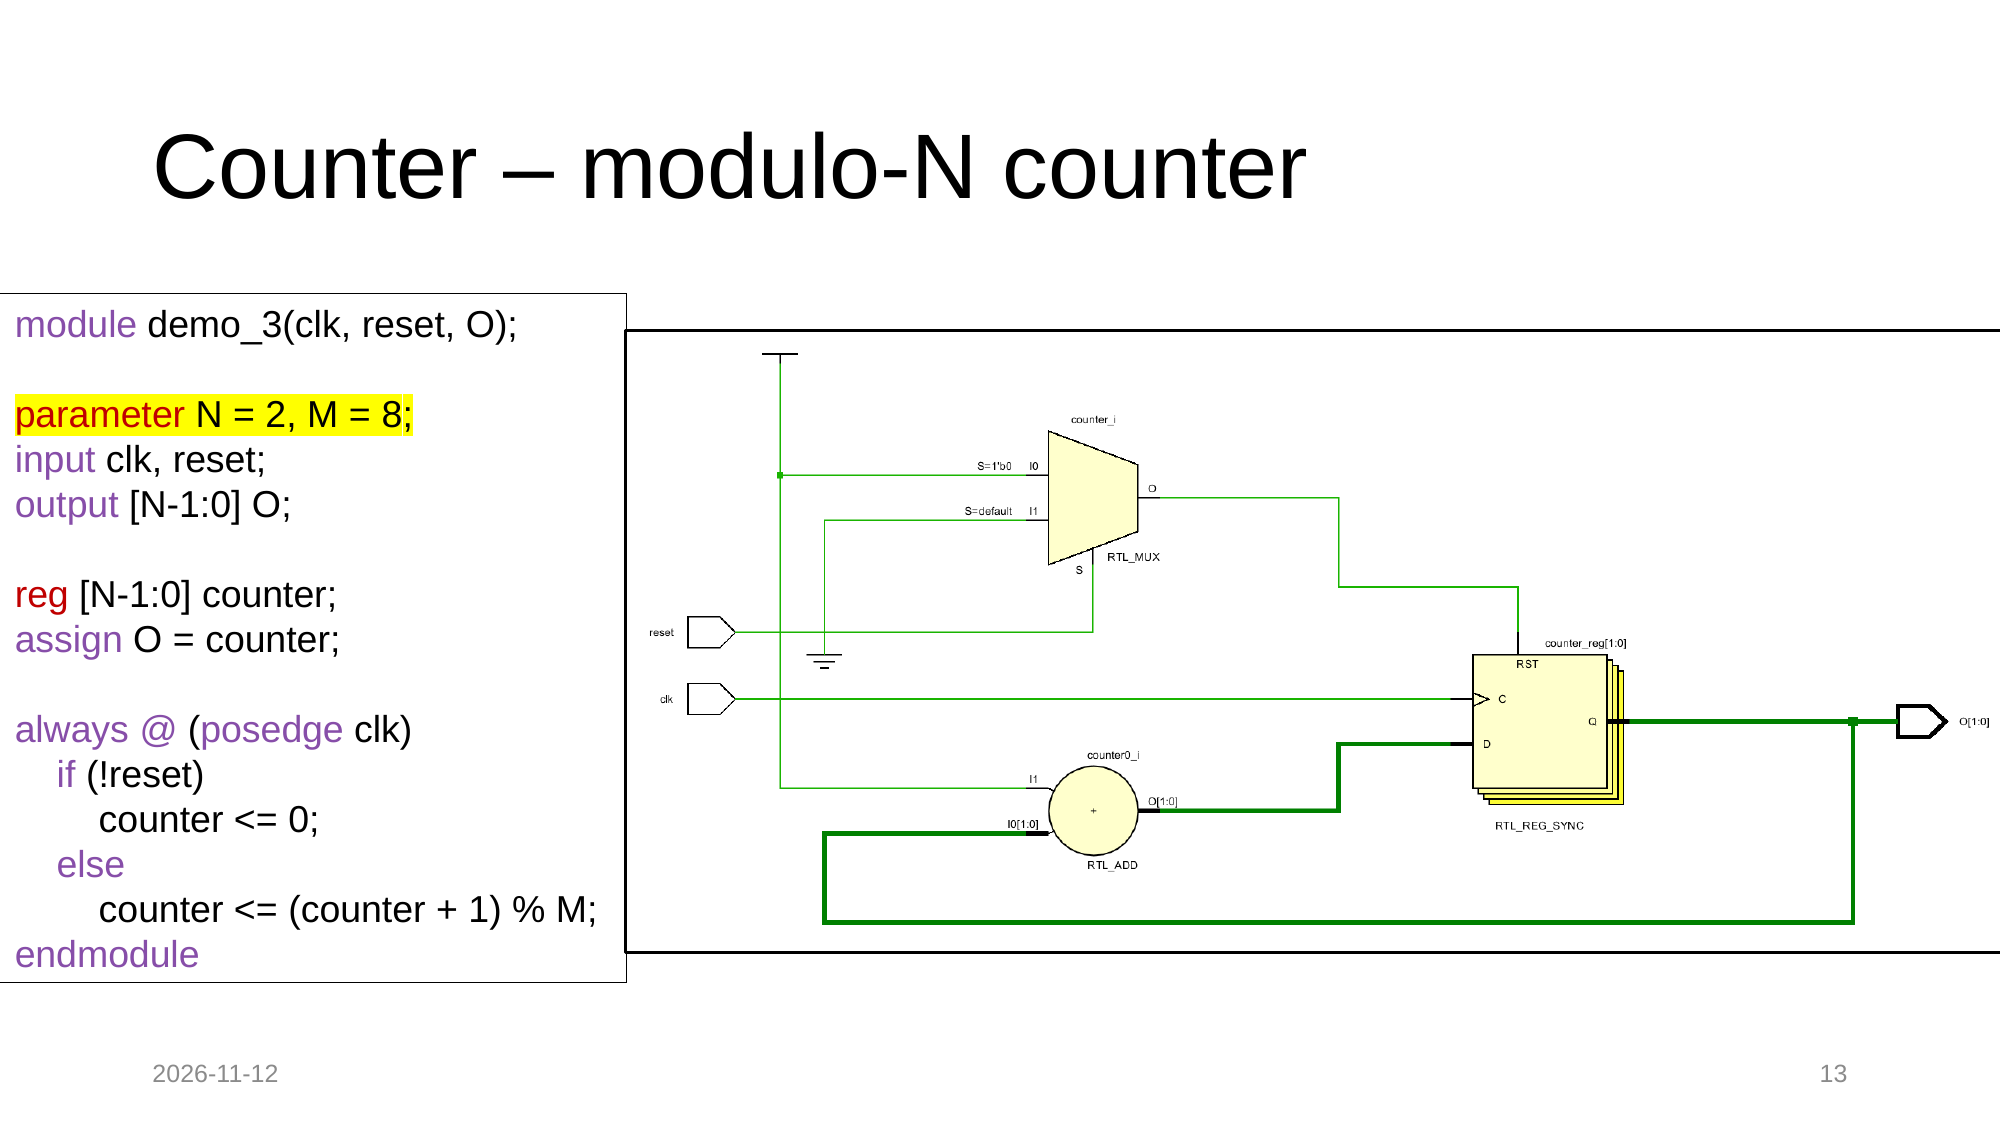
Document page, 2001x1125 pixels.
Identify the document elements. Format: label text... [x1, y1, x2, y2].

picture [626, 332, 2000, 951]
slide_number 13 [1412, 1042, 1863, 1103]
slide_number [137, 1042, 588, 1103]
text_box module demo_3(clk, reset, O); parameter N = 2, M = 8; input clk, reset; output [N-1:0] O; reg [N-1:0] counter; assign O = counter; always @ (posedge clk) if (!reset) counter <= 0; else counter <= (counter + 1) % M; endmodule [0, 293, 627, 983]
title Counter – modulo-N counter [137, 59, 1863, 278]
